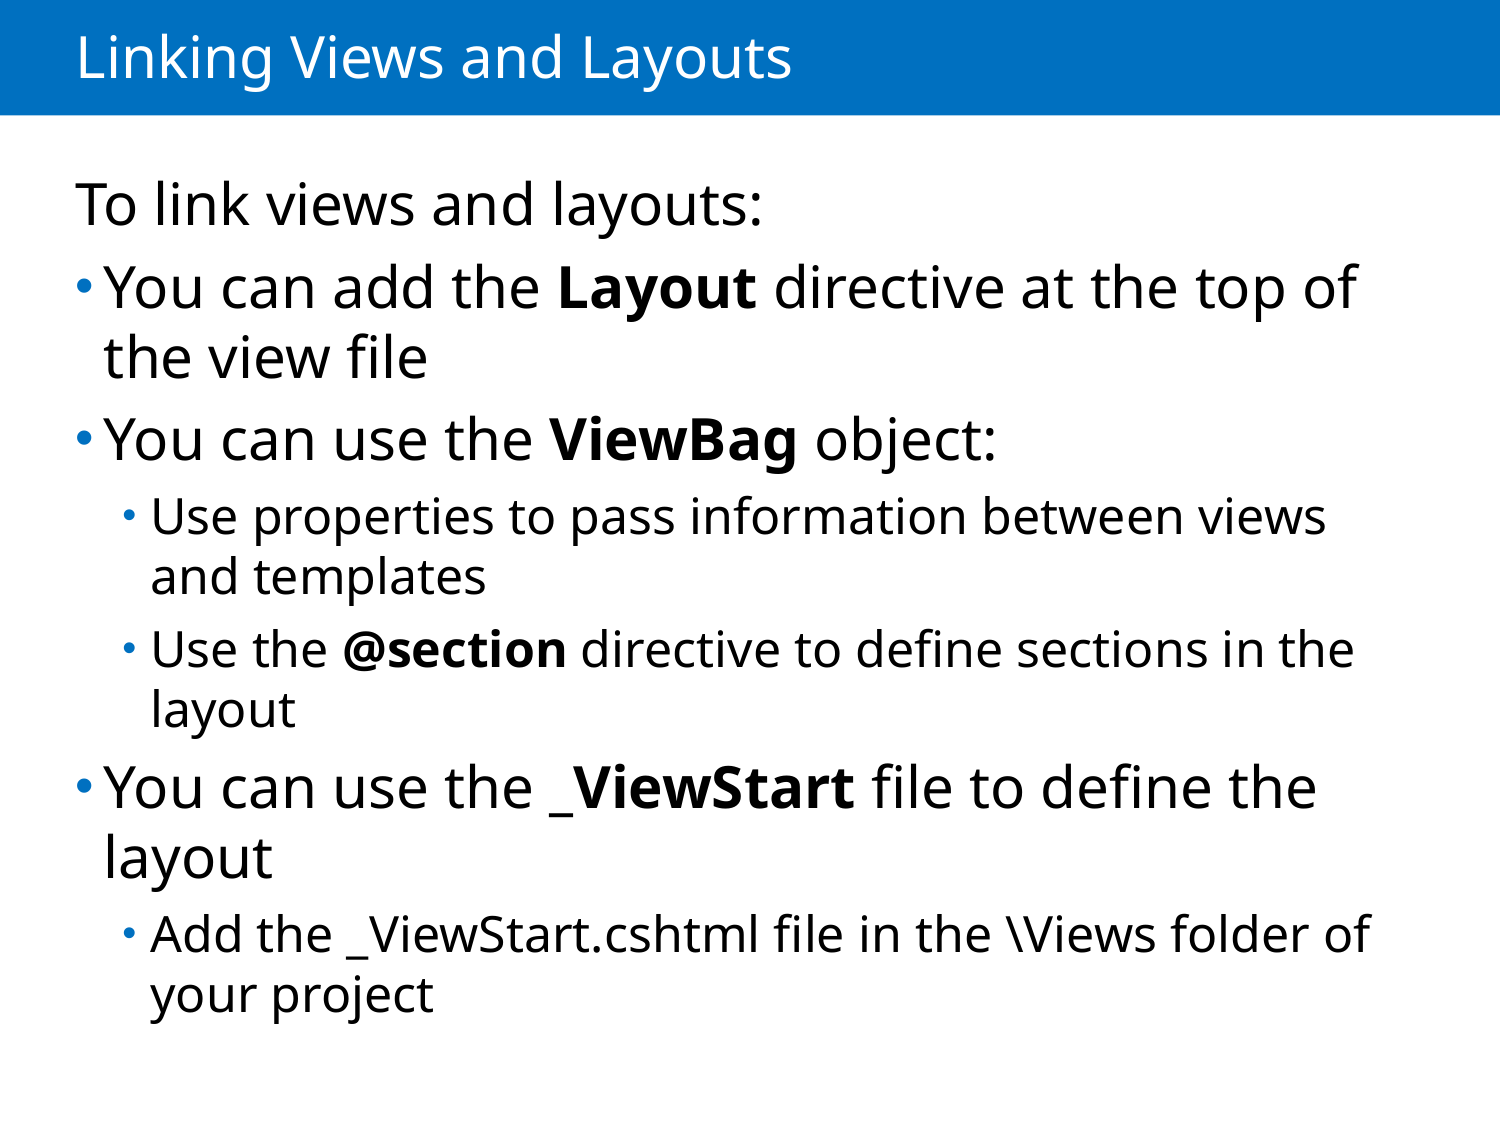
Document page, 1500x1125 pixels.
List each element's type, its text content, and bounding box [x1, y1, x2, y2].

title Linking Views and Layouts [75, 0, 1351, 122]
text_box To link views and layouts: You can add the Layout directive at the top of the view file You can use the ViewBag object: Use properties to pass information between views and templates Use the @section directive to define sections in the layout You can use the _ViewStart file to define the layout Add the _ViewStart.cshtml file in the \Views folder of your project [75, 167, 1408, 1012]
